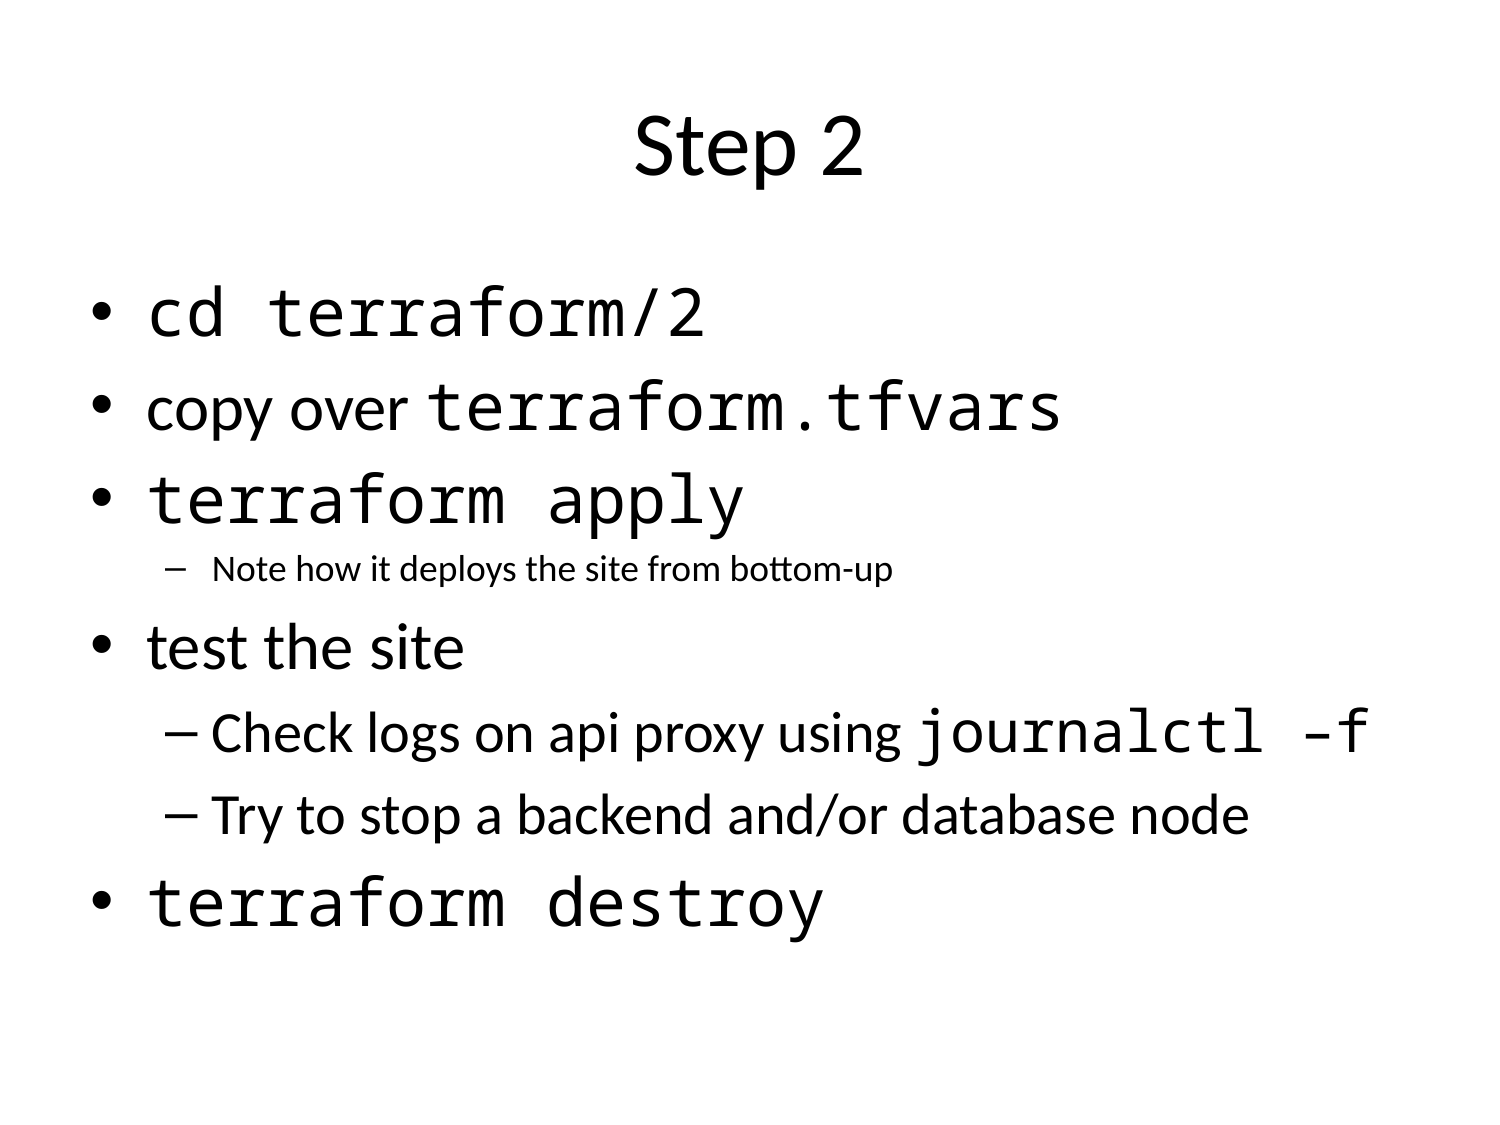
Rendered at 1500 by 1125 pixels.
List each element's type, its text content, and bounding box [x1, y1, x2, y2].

list cd terraform/2 copy over terraform.tfvars terraform apply Note how it deploys the site from bottom-up test the site Check logs on api proxy using journalctl –f Try to stop a backend and/or database node terraform destroy [75, 262, 1425, 1005]
title Step 2 [75, 45, 1425, 233]
